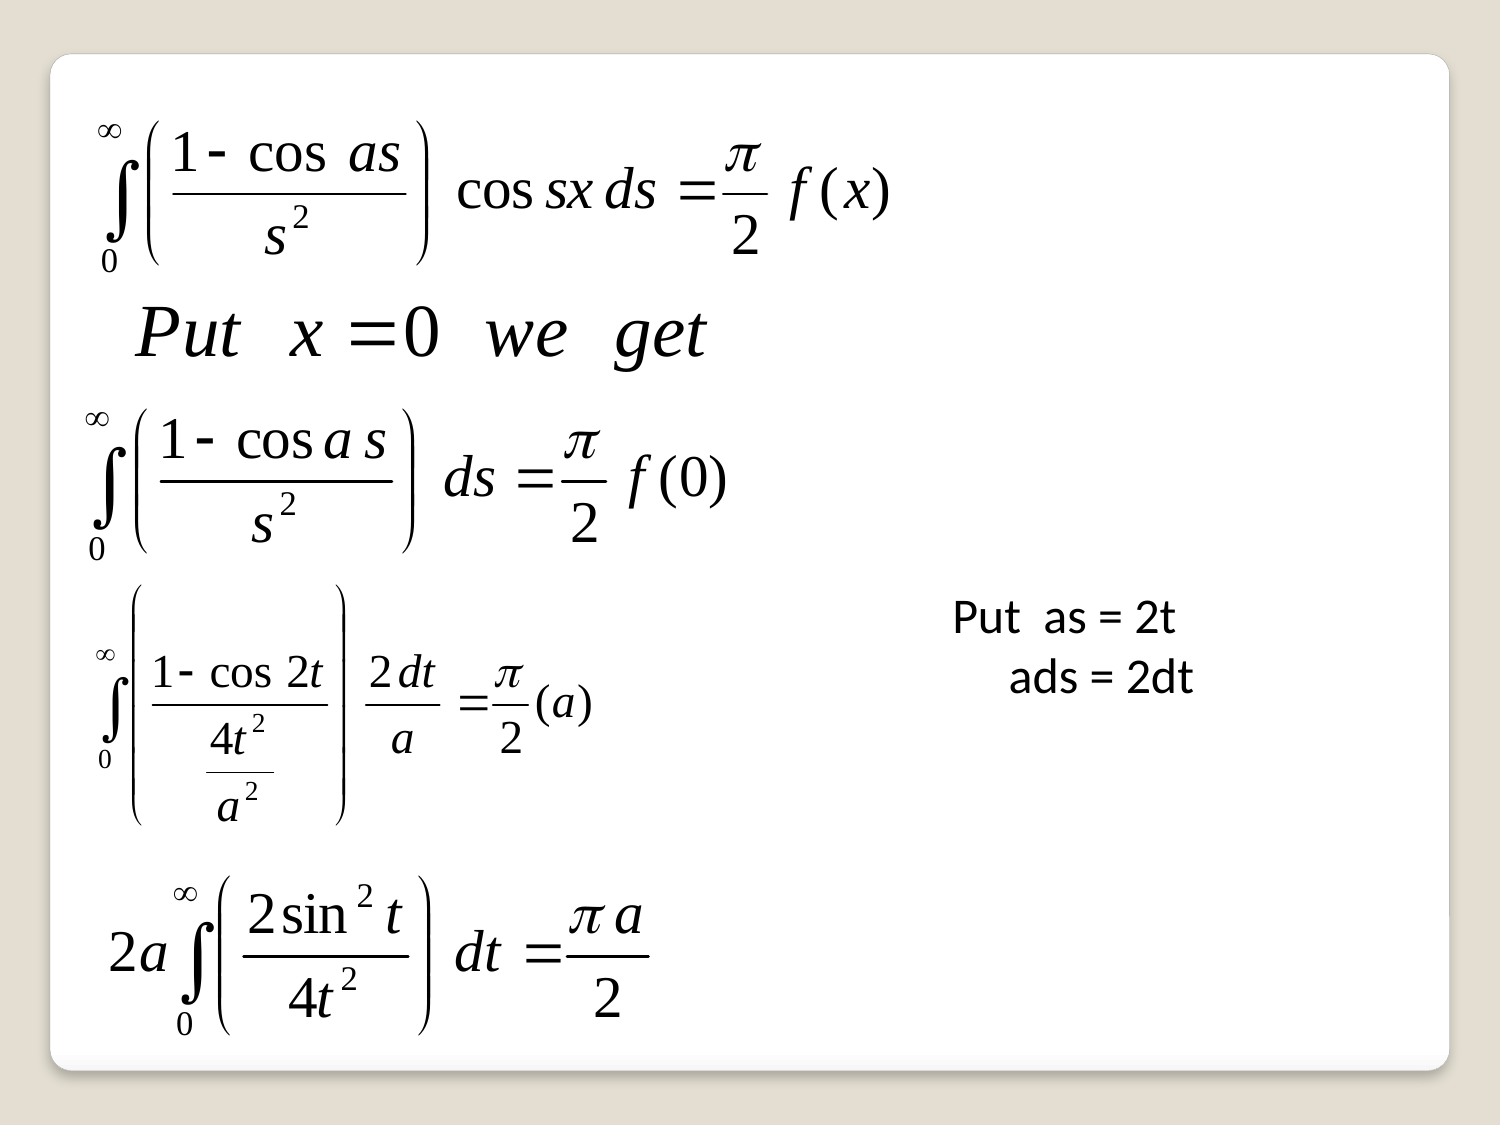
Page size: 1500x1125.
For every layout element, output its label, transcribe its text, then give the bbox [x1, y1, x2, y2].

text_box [87, 99, 902, 288]
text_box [74, 287, 726, 387]
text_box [74, 387, 742, 576]
text_box Put as = 2t ads = 2dt [937, 575, 1225, 711]
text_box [99, 862, 663, 1051]
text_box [87, 574, 601, 836]
